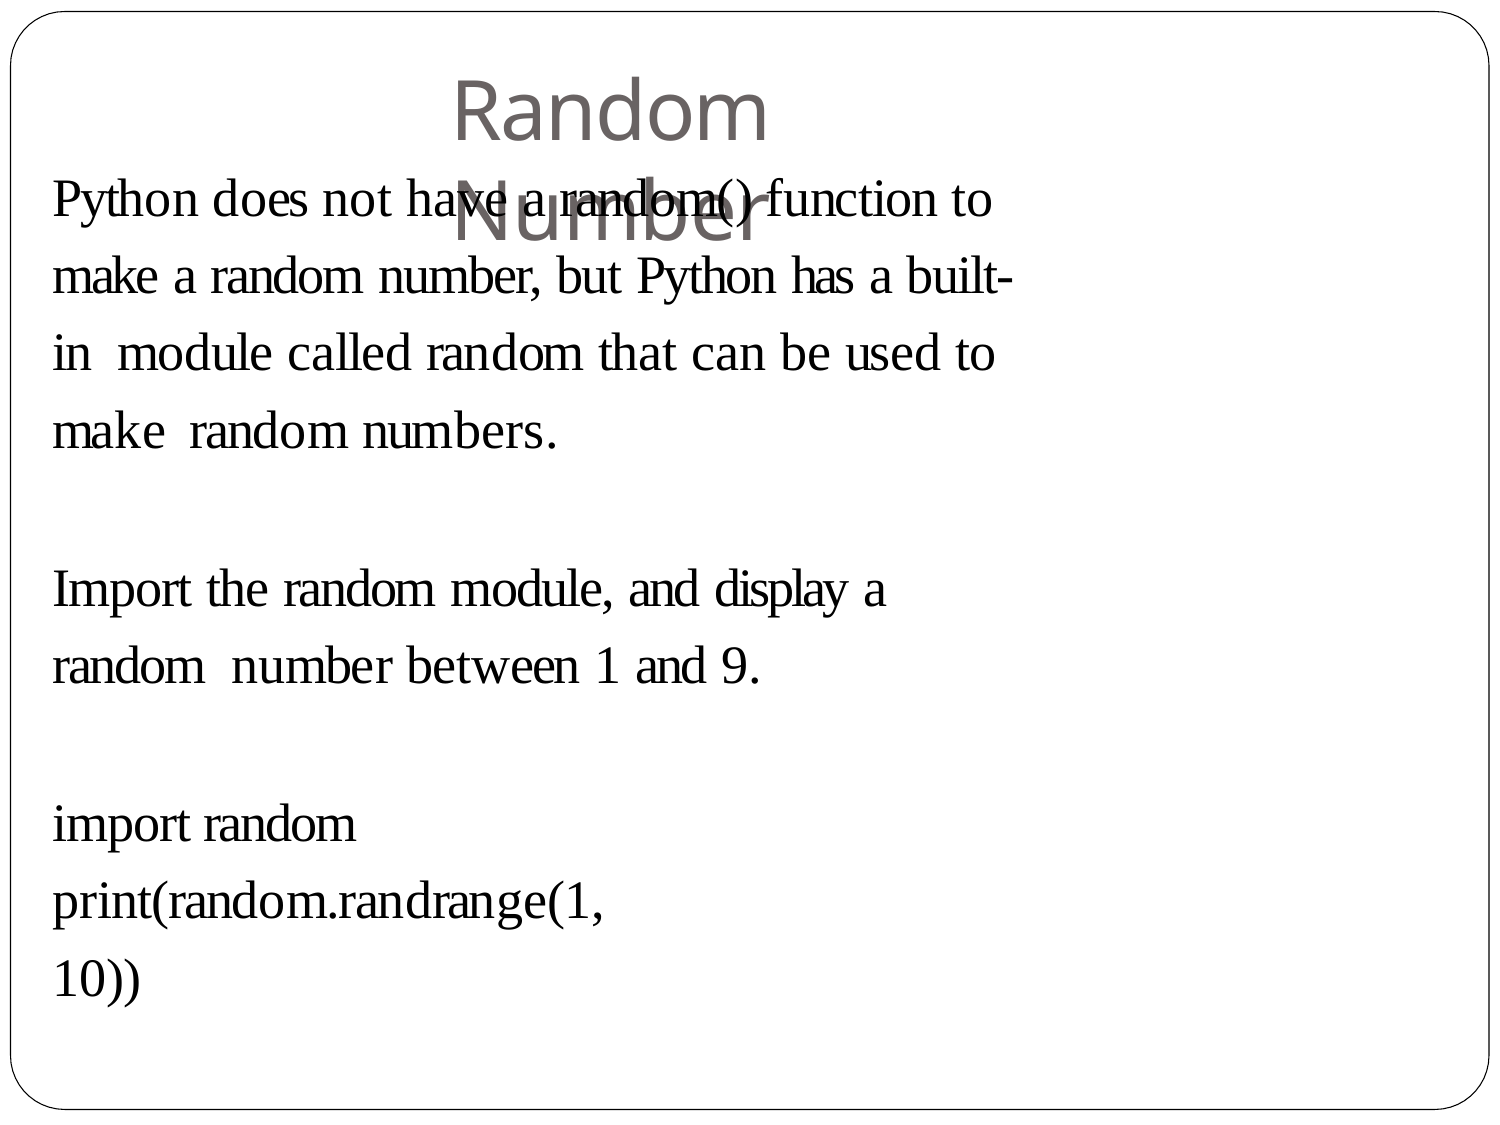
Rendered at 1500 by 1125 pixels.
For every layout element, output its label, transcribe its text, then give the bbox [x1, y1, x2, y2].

title Random Number [448, 55, 1053, 258]
text_box Python does not have a random() function to make a random number, but Python has a built-in module called random that can be used to make random numbers. Import the random module, and display a random number between 1 and 9. import random print(random.randrange(1, 10)) [50, 147, 1027, 1007]
